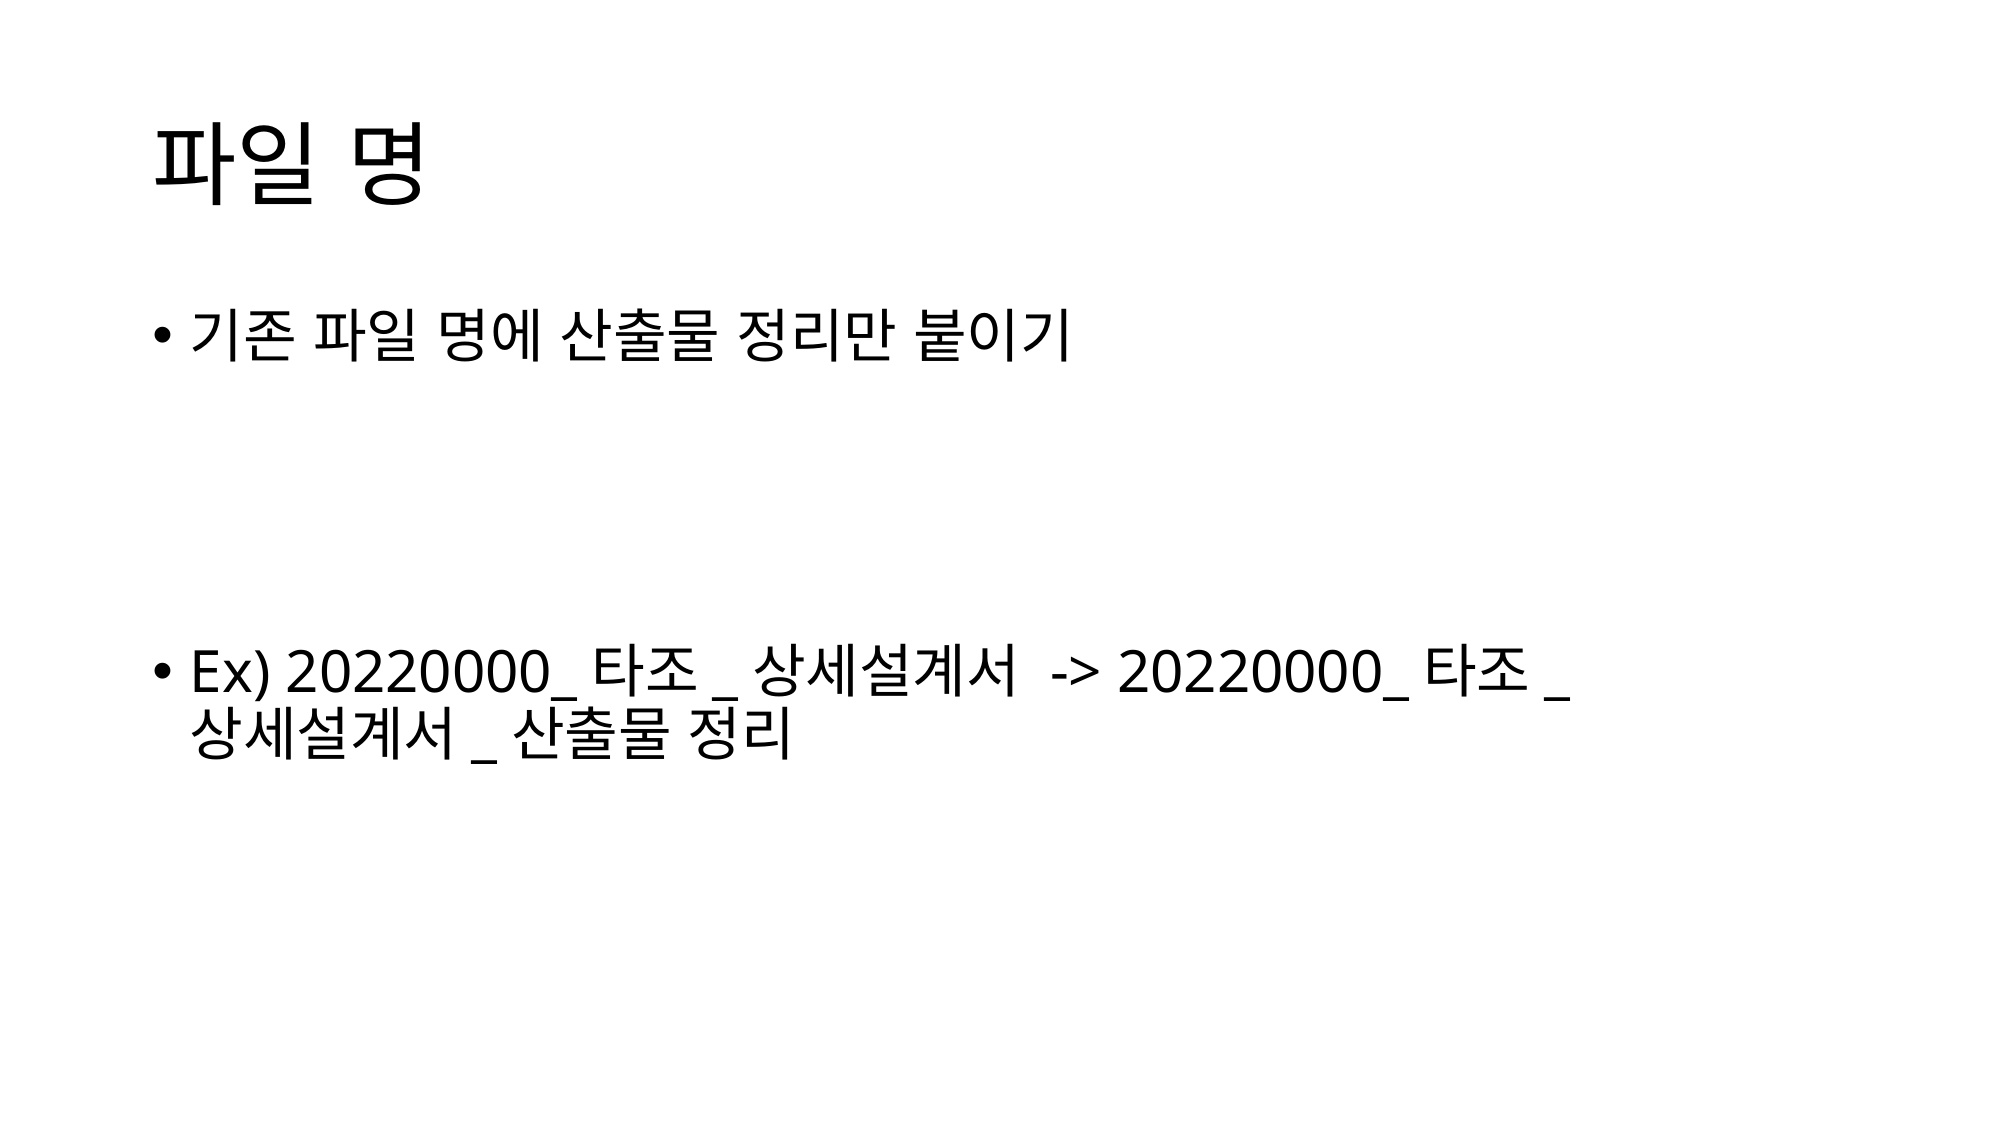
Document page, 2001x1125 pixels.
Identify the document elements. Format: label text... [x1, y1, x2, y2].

list 기존 파일 명에 산출물 정리만 붙이기 Ex) 20220000_타조_상세설계서 -> 20220000_타조_상세설계서_산출물 정리 [137, 299, 1863, 1014]
title 파일 명 [137, 59, 1863, 278]
